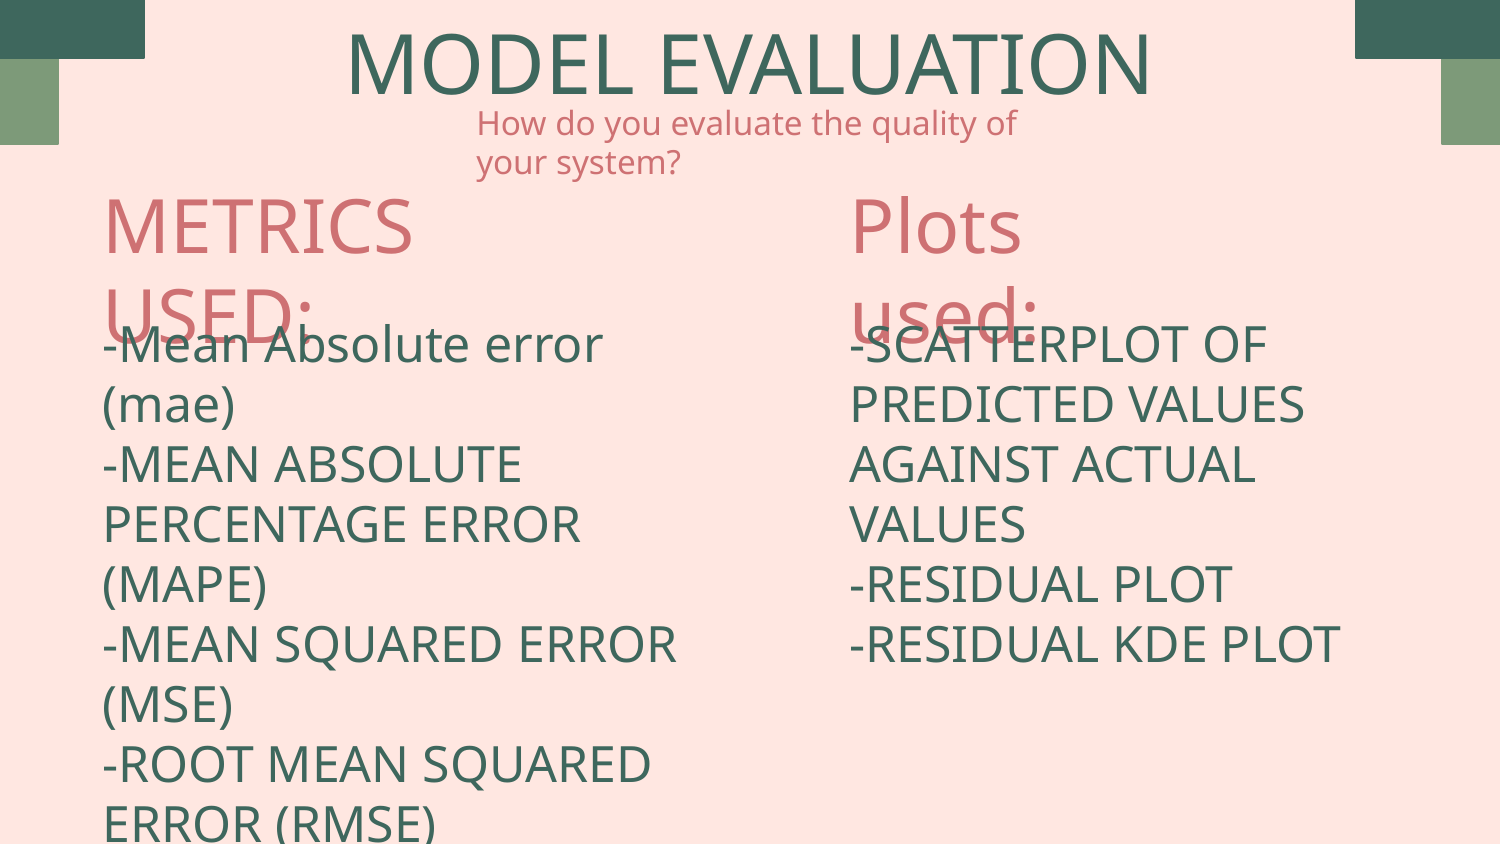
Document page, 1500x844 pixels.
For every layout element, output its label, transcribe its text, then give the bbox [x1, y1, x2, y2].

text_box MODEL EVALUATION [117, 0, 1383, 123]
text_box -Mean Absolute error (mae) -MEAN ABSOLUTE PERCENTAGE ERROR (MAPE) -MEAN SQUARED ERROR (MSE) -ROOT MEAN SQUARED ERROR (RMSE) -R-SQUARED (R2) -EXPLAINED VARIANCE [87, 304, 718, 844]
text_box How do you evaluate the quality of your system? [461, 94, 1039, 189]
text_box -SCATTERPLOT OF PREDICTED VALUES AGAINST ACTUAL VALUES -RESIDUAL PLOT -RESIDUAL KDE PLOT [834, 304, 1413, 680]
text_box METRICS USED: [87, 232, 498, 304]
text_box Plots used: [834, 232, 1210, 304]
